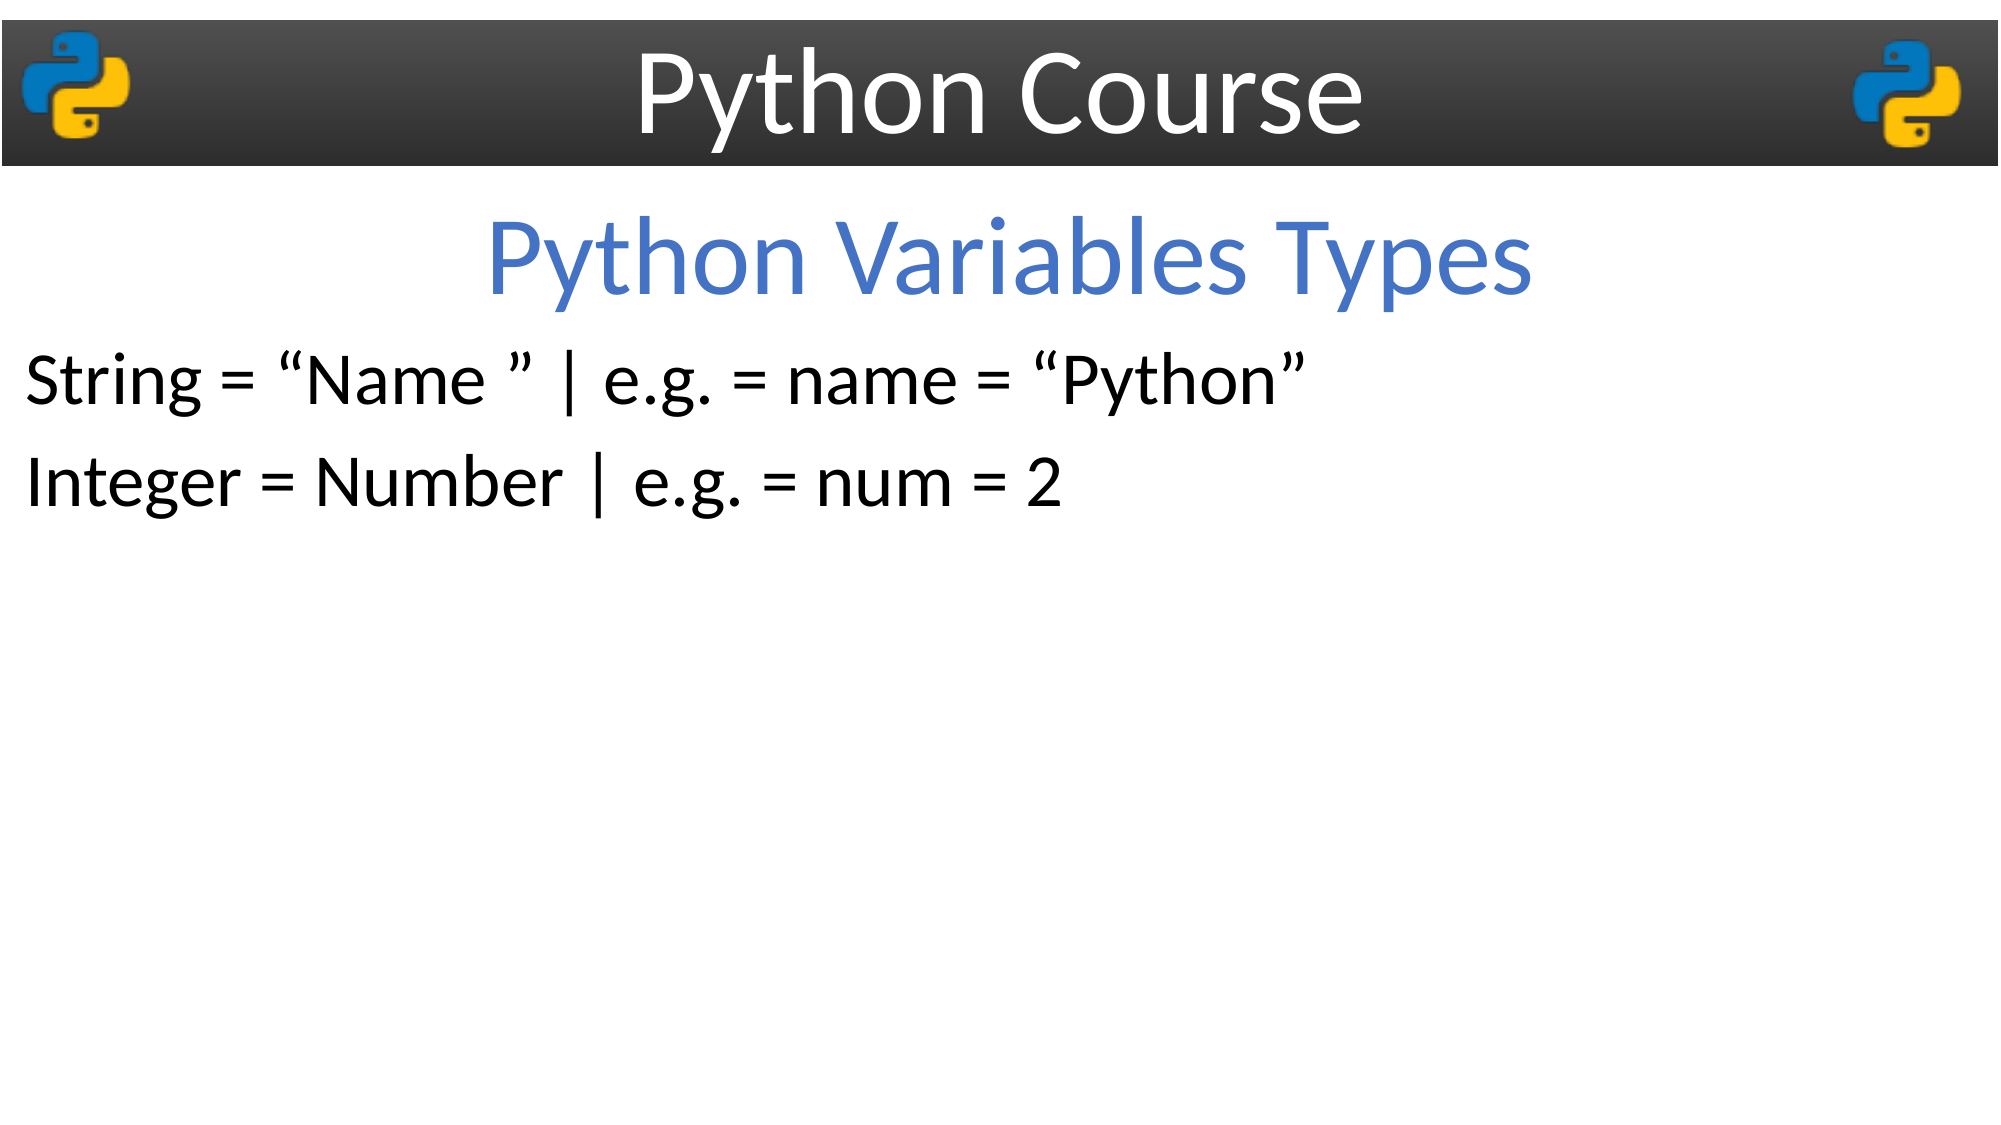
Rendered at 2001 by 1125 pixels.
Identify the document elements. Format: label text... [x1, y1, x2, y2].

subtitle Python Variables Types String = “Name ” | e.g. = name = “Python” Integer = Number | e.g. = num = 2 [10, 190, 2000, 1125]
title Python Course [0, 17, 2000, 169]
picture [1841, 27, 1977, 163]
picture [10, 18, 146, 154]
